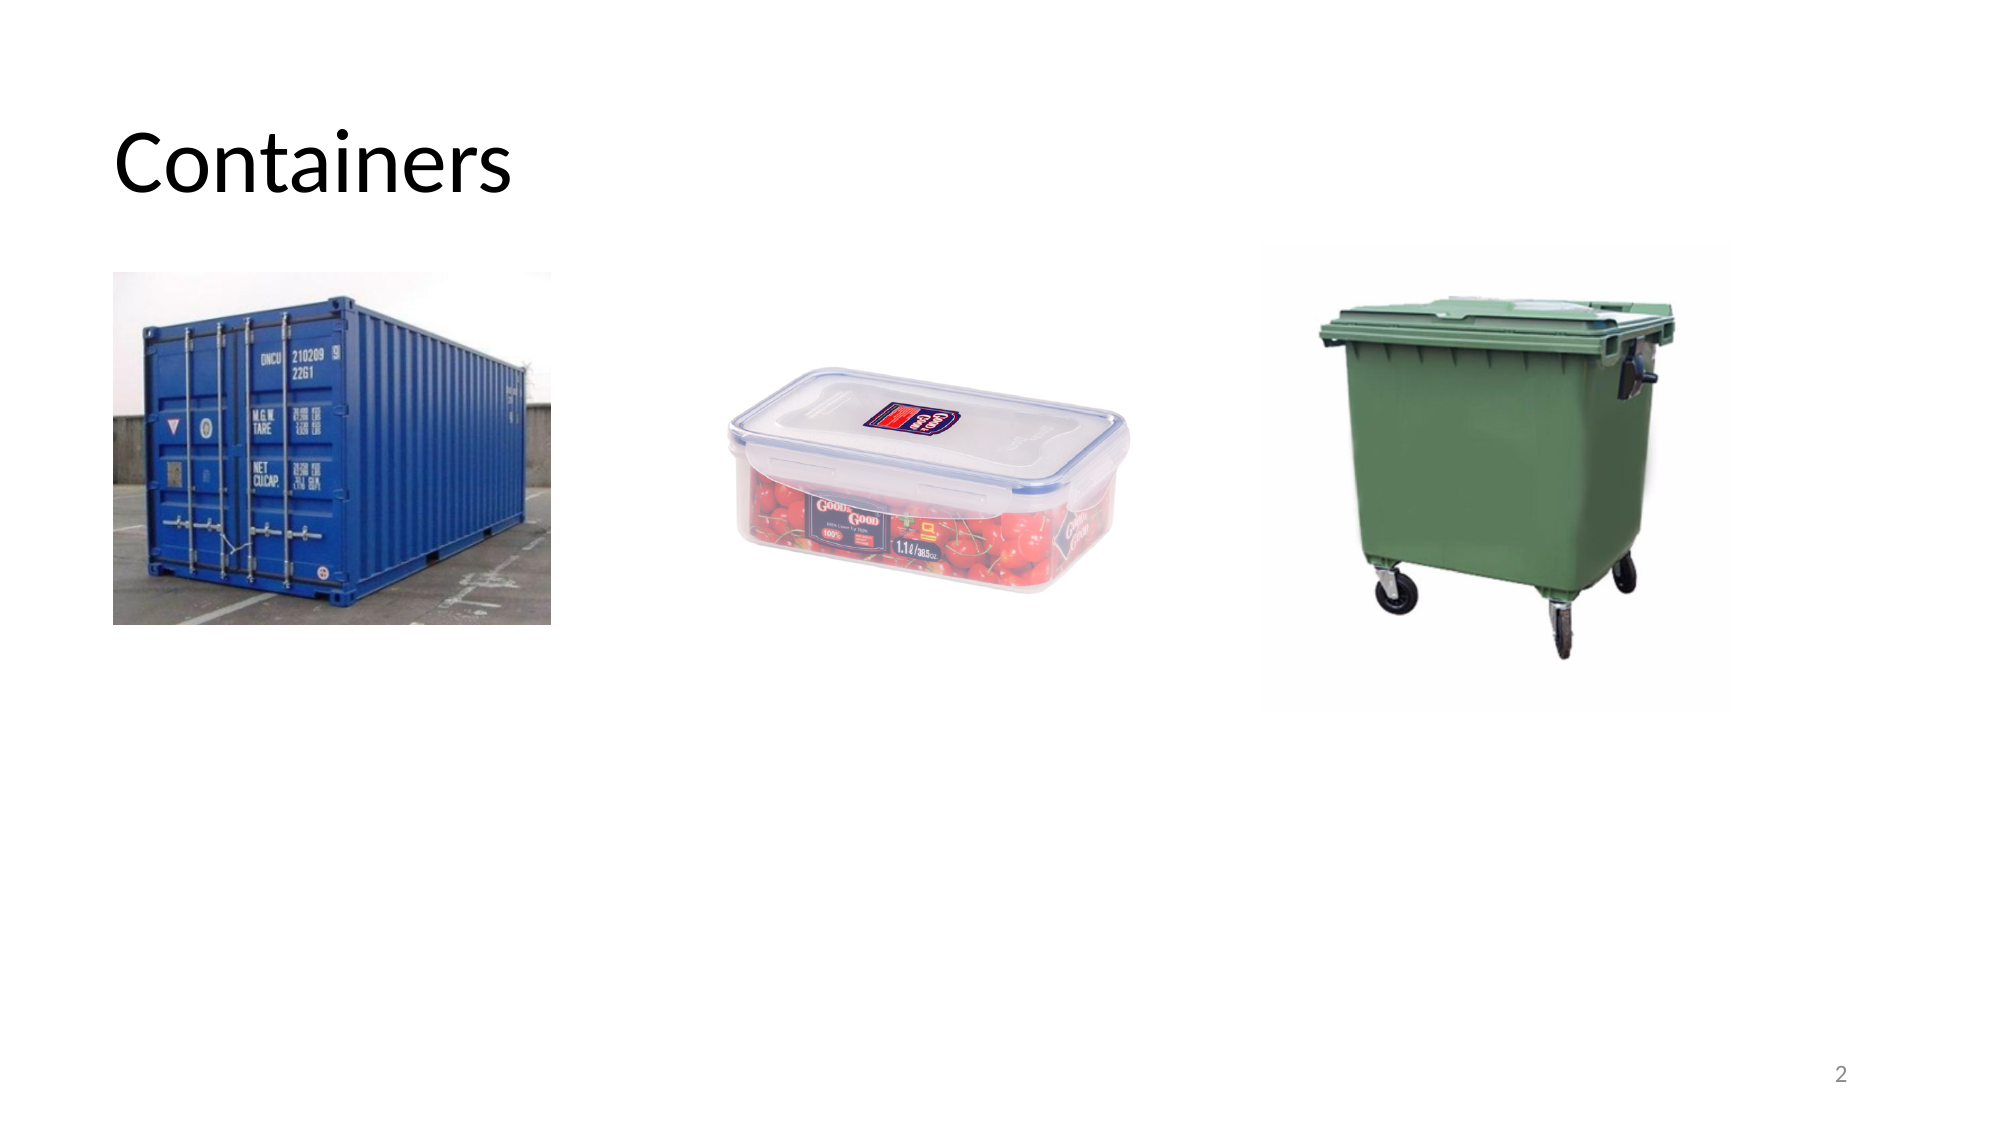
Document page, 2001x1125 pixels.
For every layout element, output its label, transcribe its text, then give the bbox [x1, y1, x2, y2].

picture [1261, 242, 1731, 712]
title Containers [99, 67, 1900, 258]
slide_number 2 [1412, 1042, 1863, 1103]
picture [718, 272, 1137, 691]
picture [113, 272, 551, 625]
